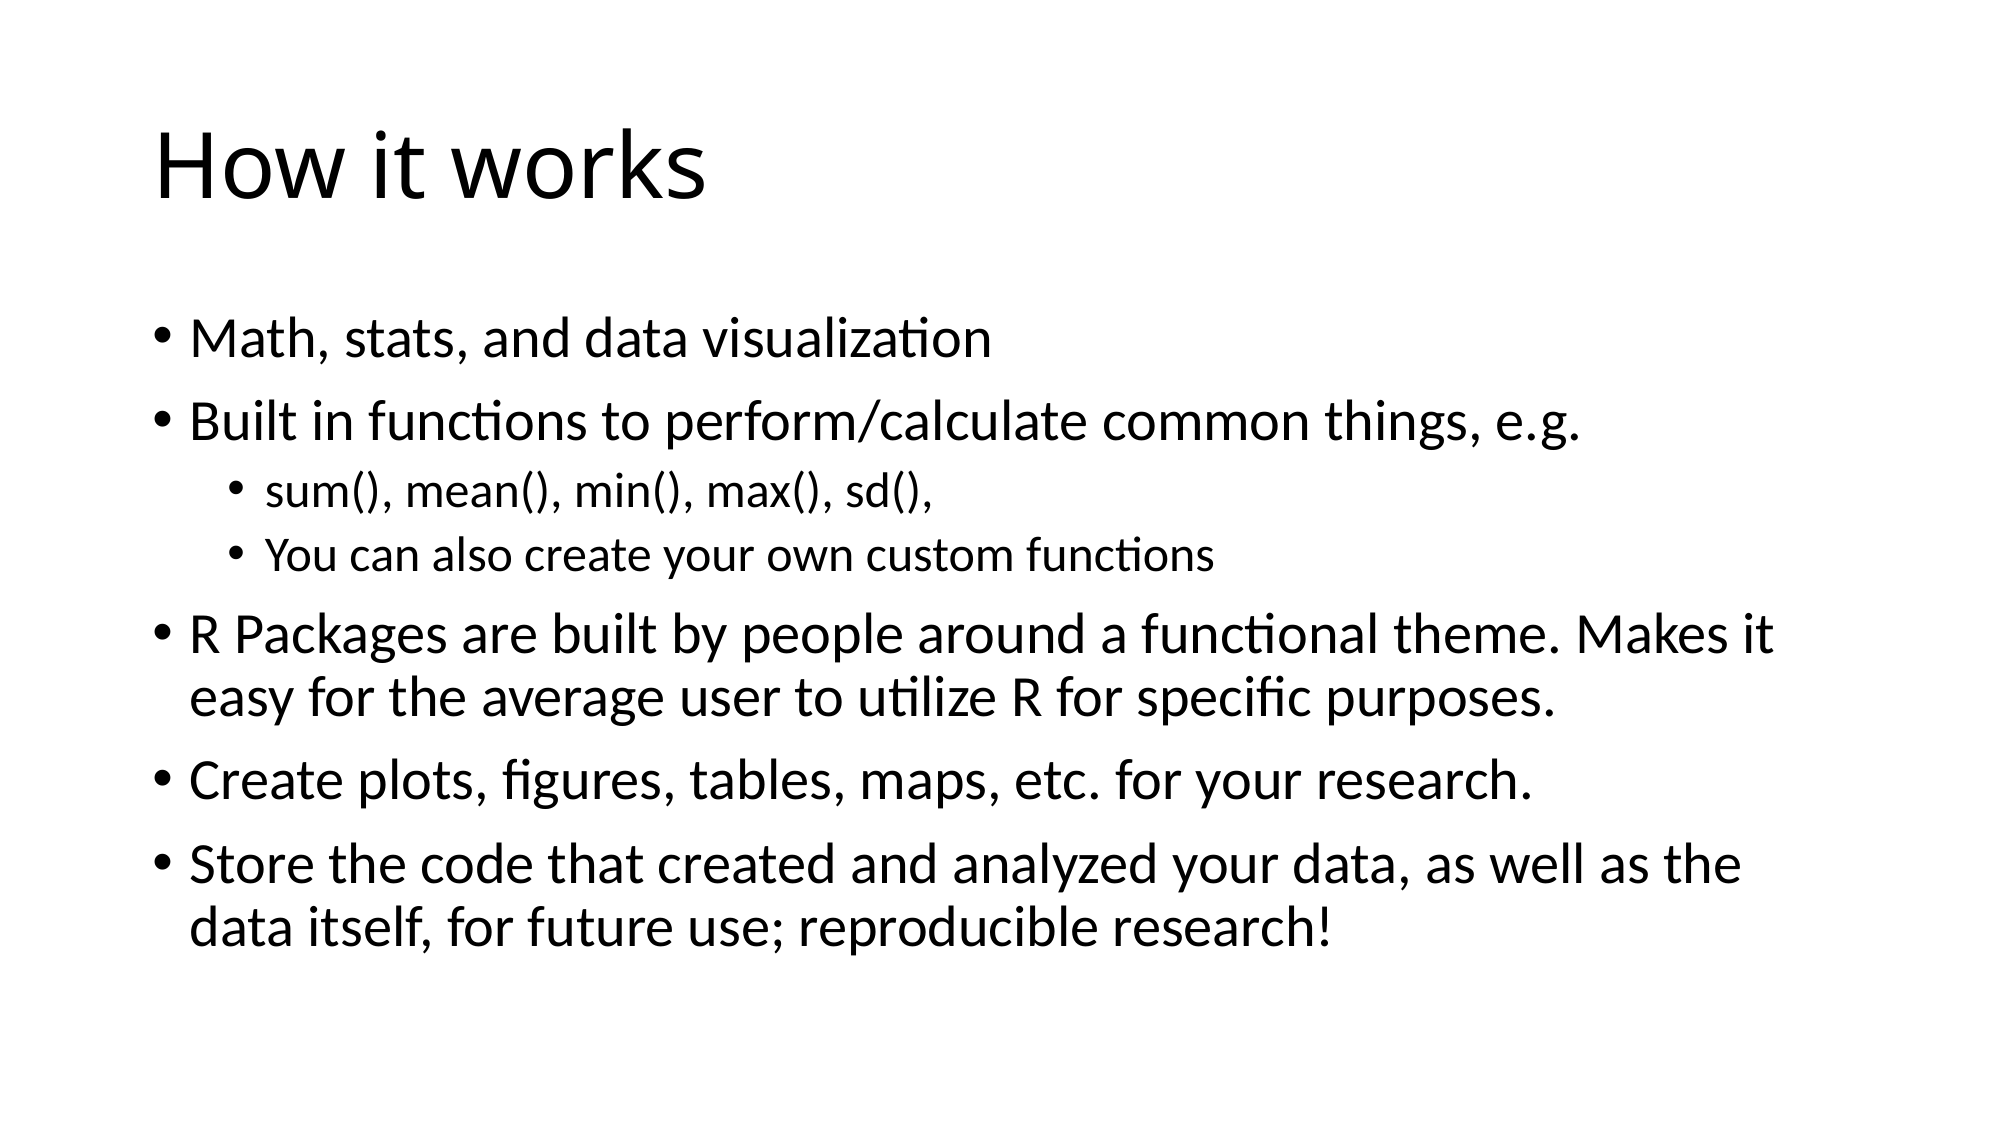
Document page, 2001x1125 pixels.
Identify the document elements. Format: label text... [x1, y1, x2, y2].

title How it works [137, 59, 1863, 278]
list Math, stats, and data visualization Built in functions to perform/calculate common things, e.g. sum(), mean(), min(), max(), sd(), You can also create your own custom functions R Packages are built by people around a functional theme. Makes it easy for the average user to utilize R for specific purposes. Create plots, figures, tables, maps, etc. for your research. Store the code that created and analyzed your data, as well as the data itself, for future use; reproducible research! [137, 299, 1863, 1014]
